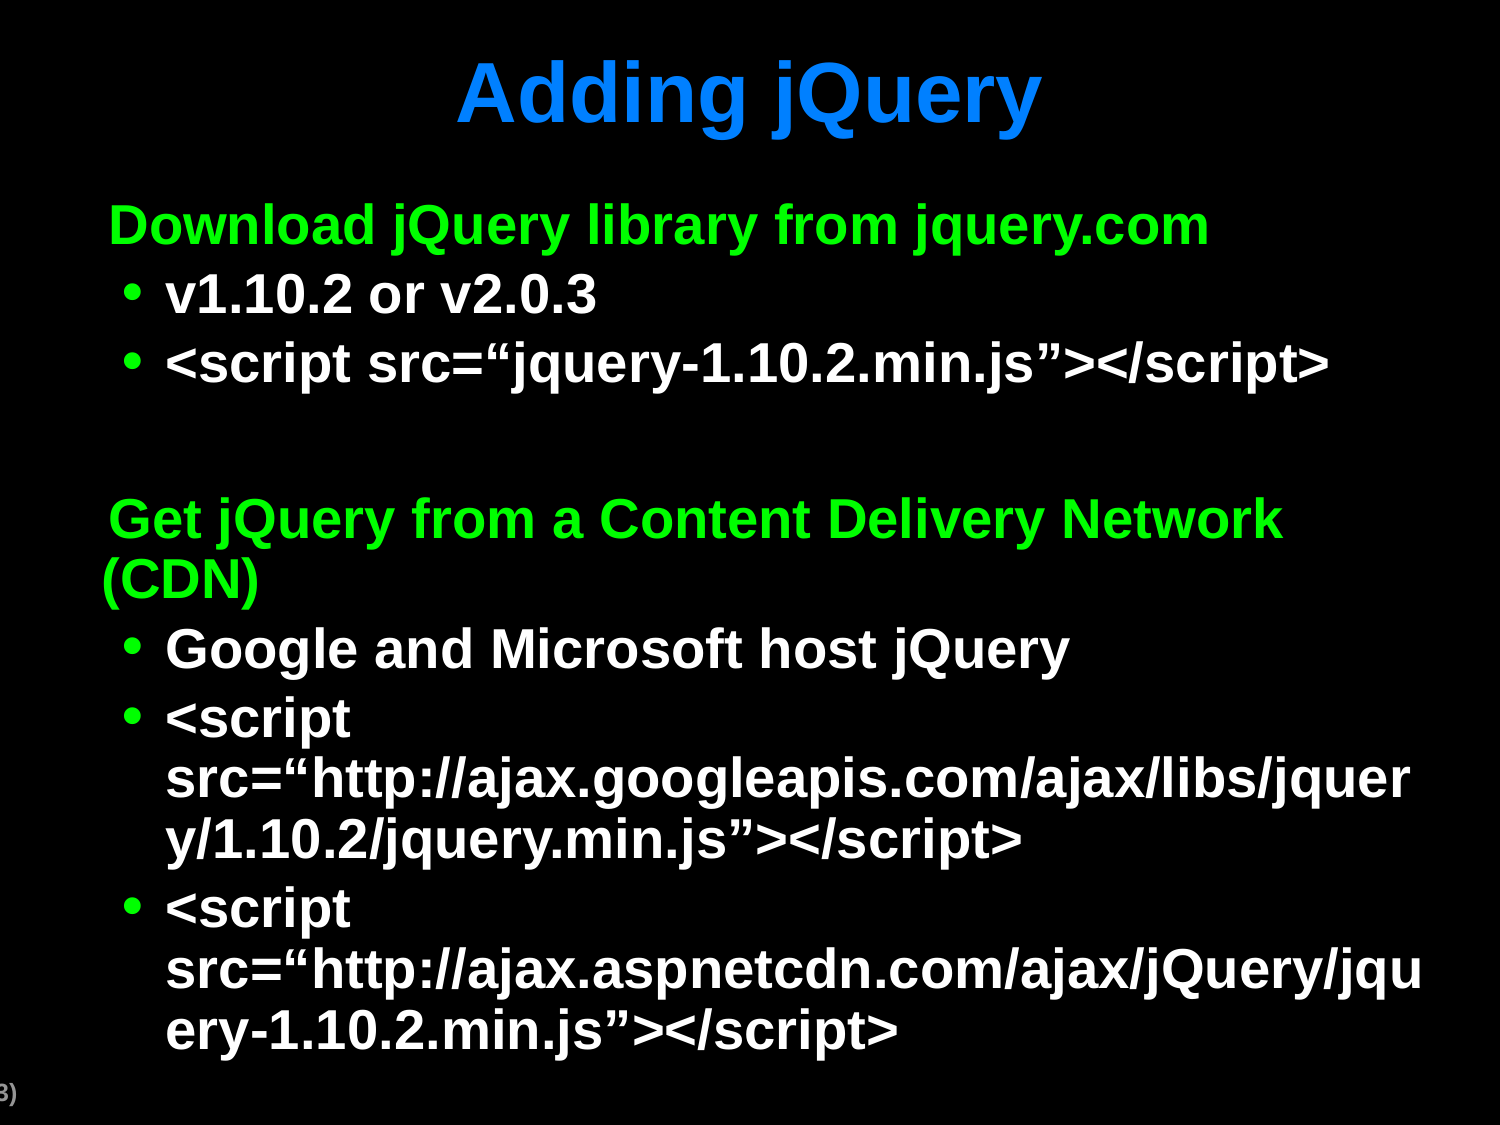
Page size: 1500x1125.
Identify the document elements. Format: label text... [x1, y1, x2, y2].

list Download jQuery library from jquery.com v1.10.2 or v2.0.3 <script src=“jquery-1.10.2.min.js”></script> Get jQuery from a Content Delivery Network (CDN) Google and Microsoft host jQuery <script src=“http://ajax.googleapis.com/ajax/libs/jquery/1.10.2/jquery.min.js”></script> <script src=“http://ajax.aspnetcdn.com/ajax/jQuery/jquery-1.10.2.min.js”></script> [60, 185, 1452, 1037]
title Adding jQuery [0, 24, 1500, 166]
